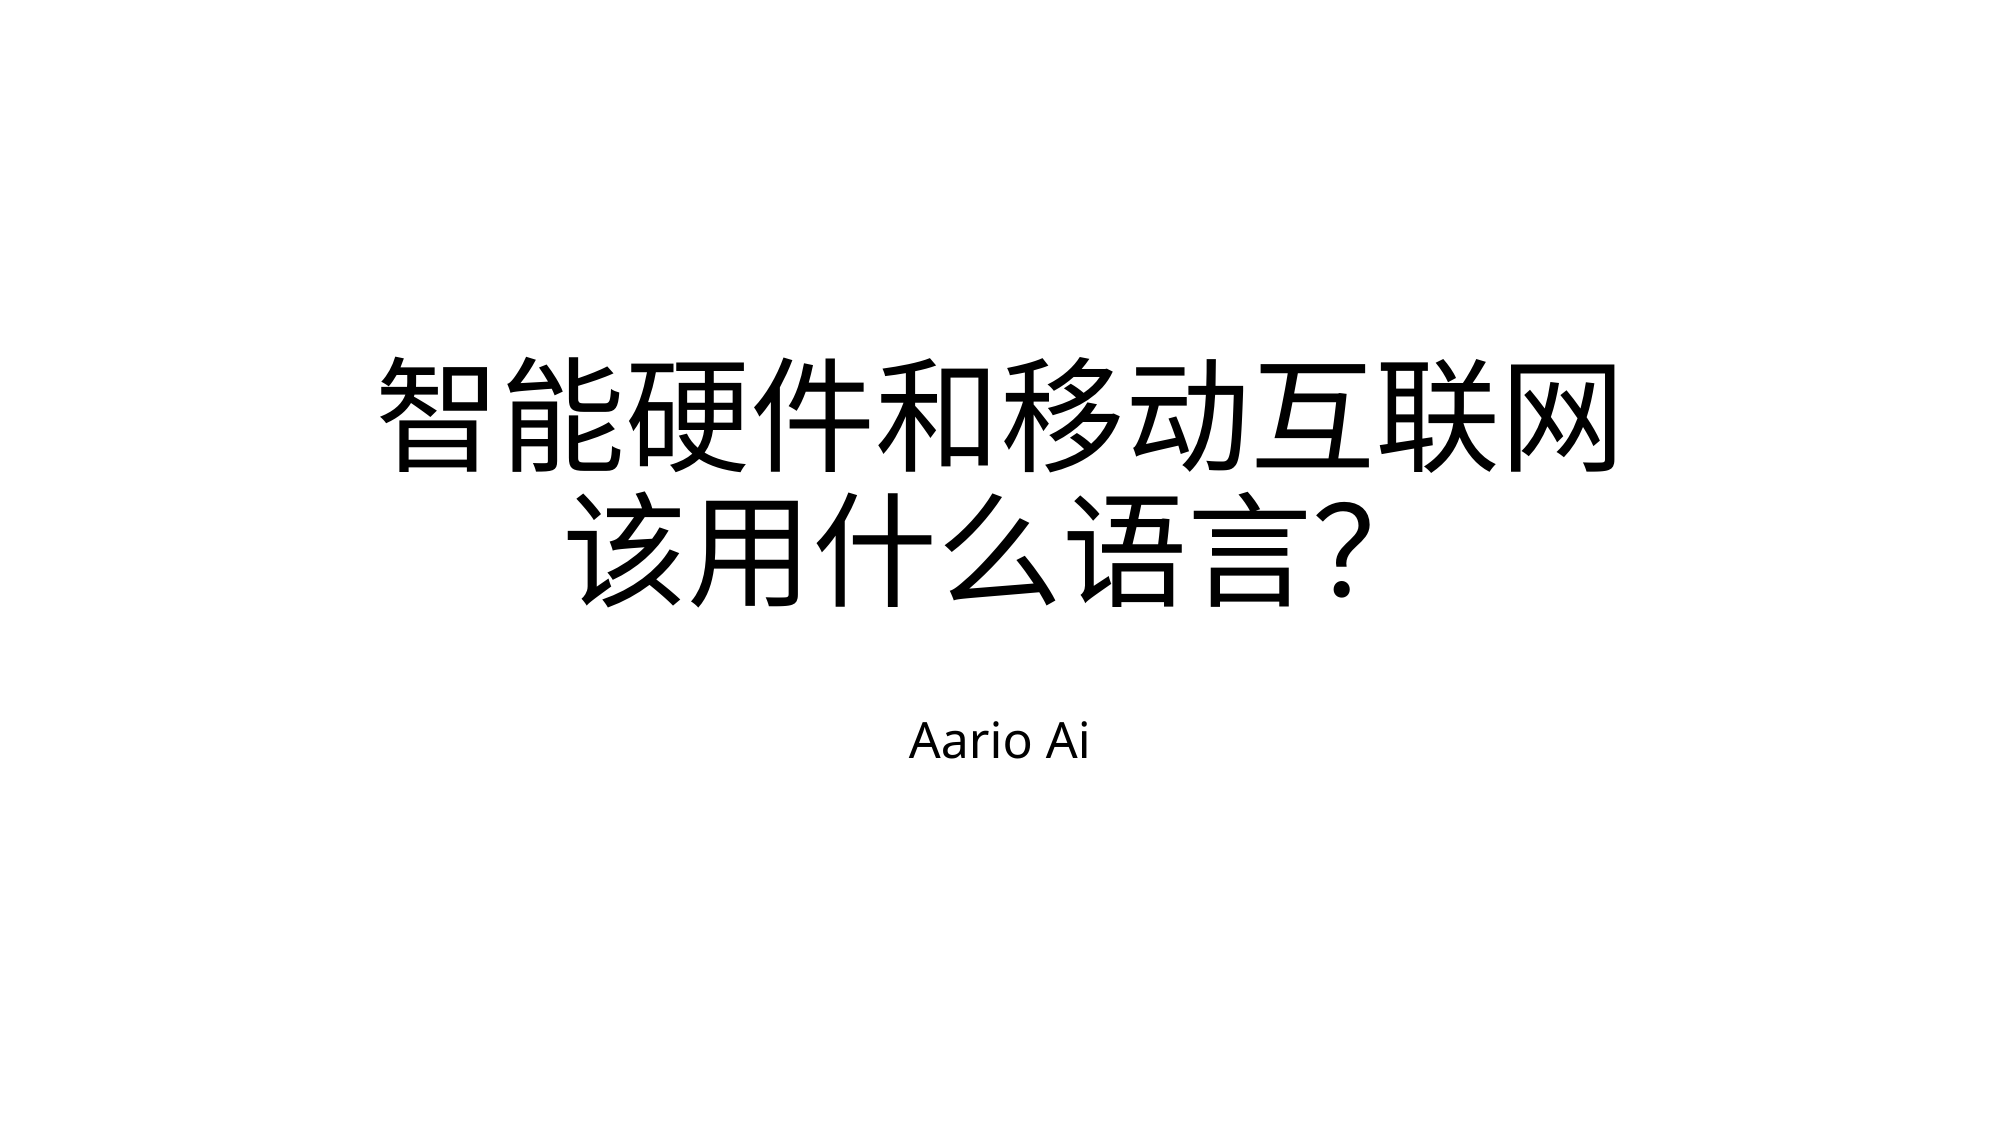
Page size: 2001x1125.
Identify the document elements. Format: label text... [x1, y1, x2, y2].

title 智能硬件和移动互联网 该用什么语言？ [249, 240, 1750, 632]
subtitle Aario Ai [249, 708, 1750, 980]
